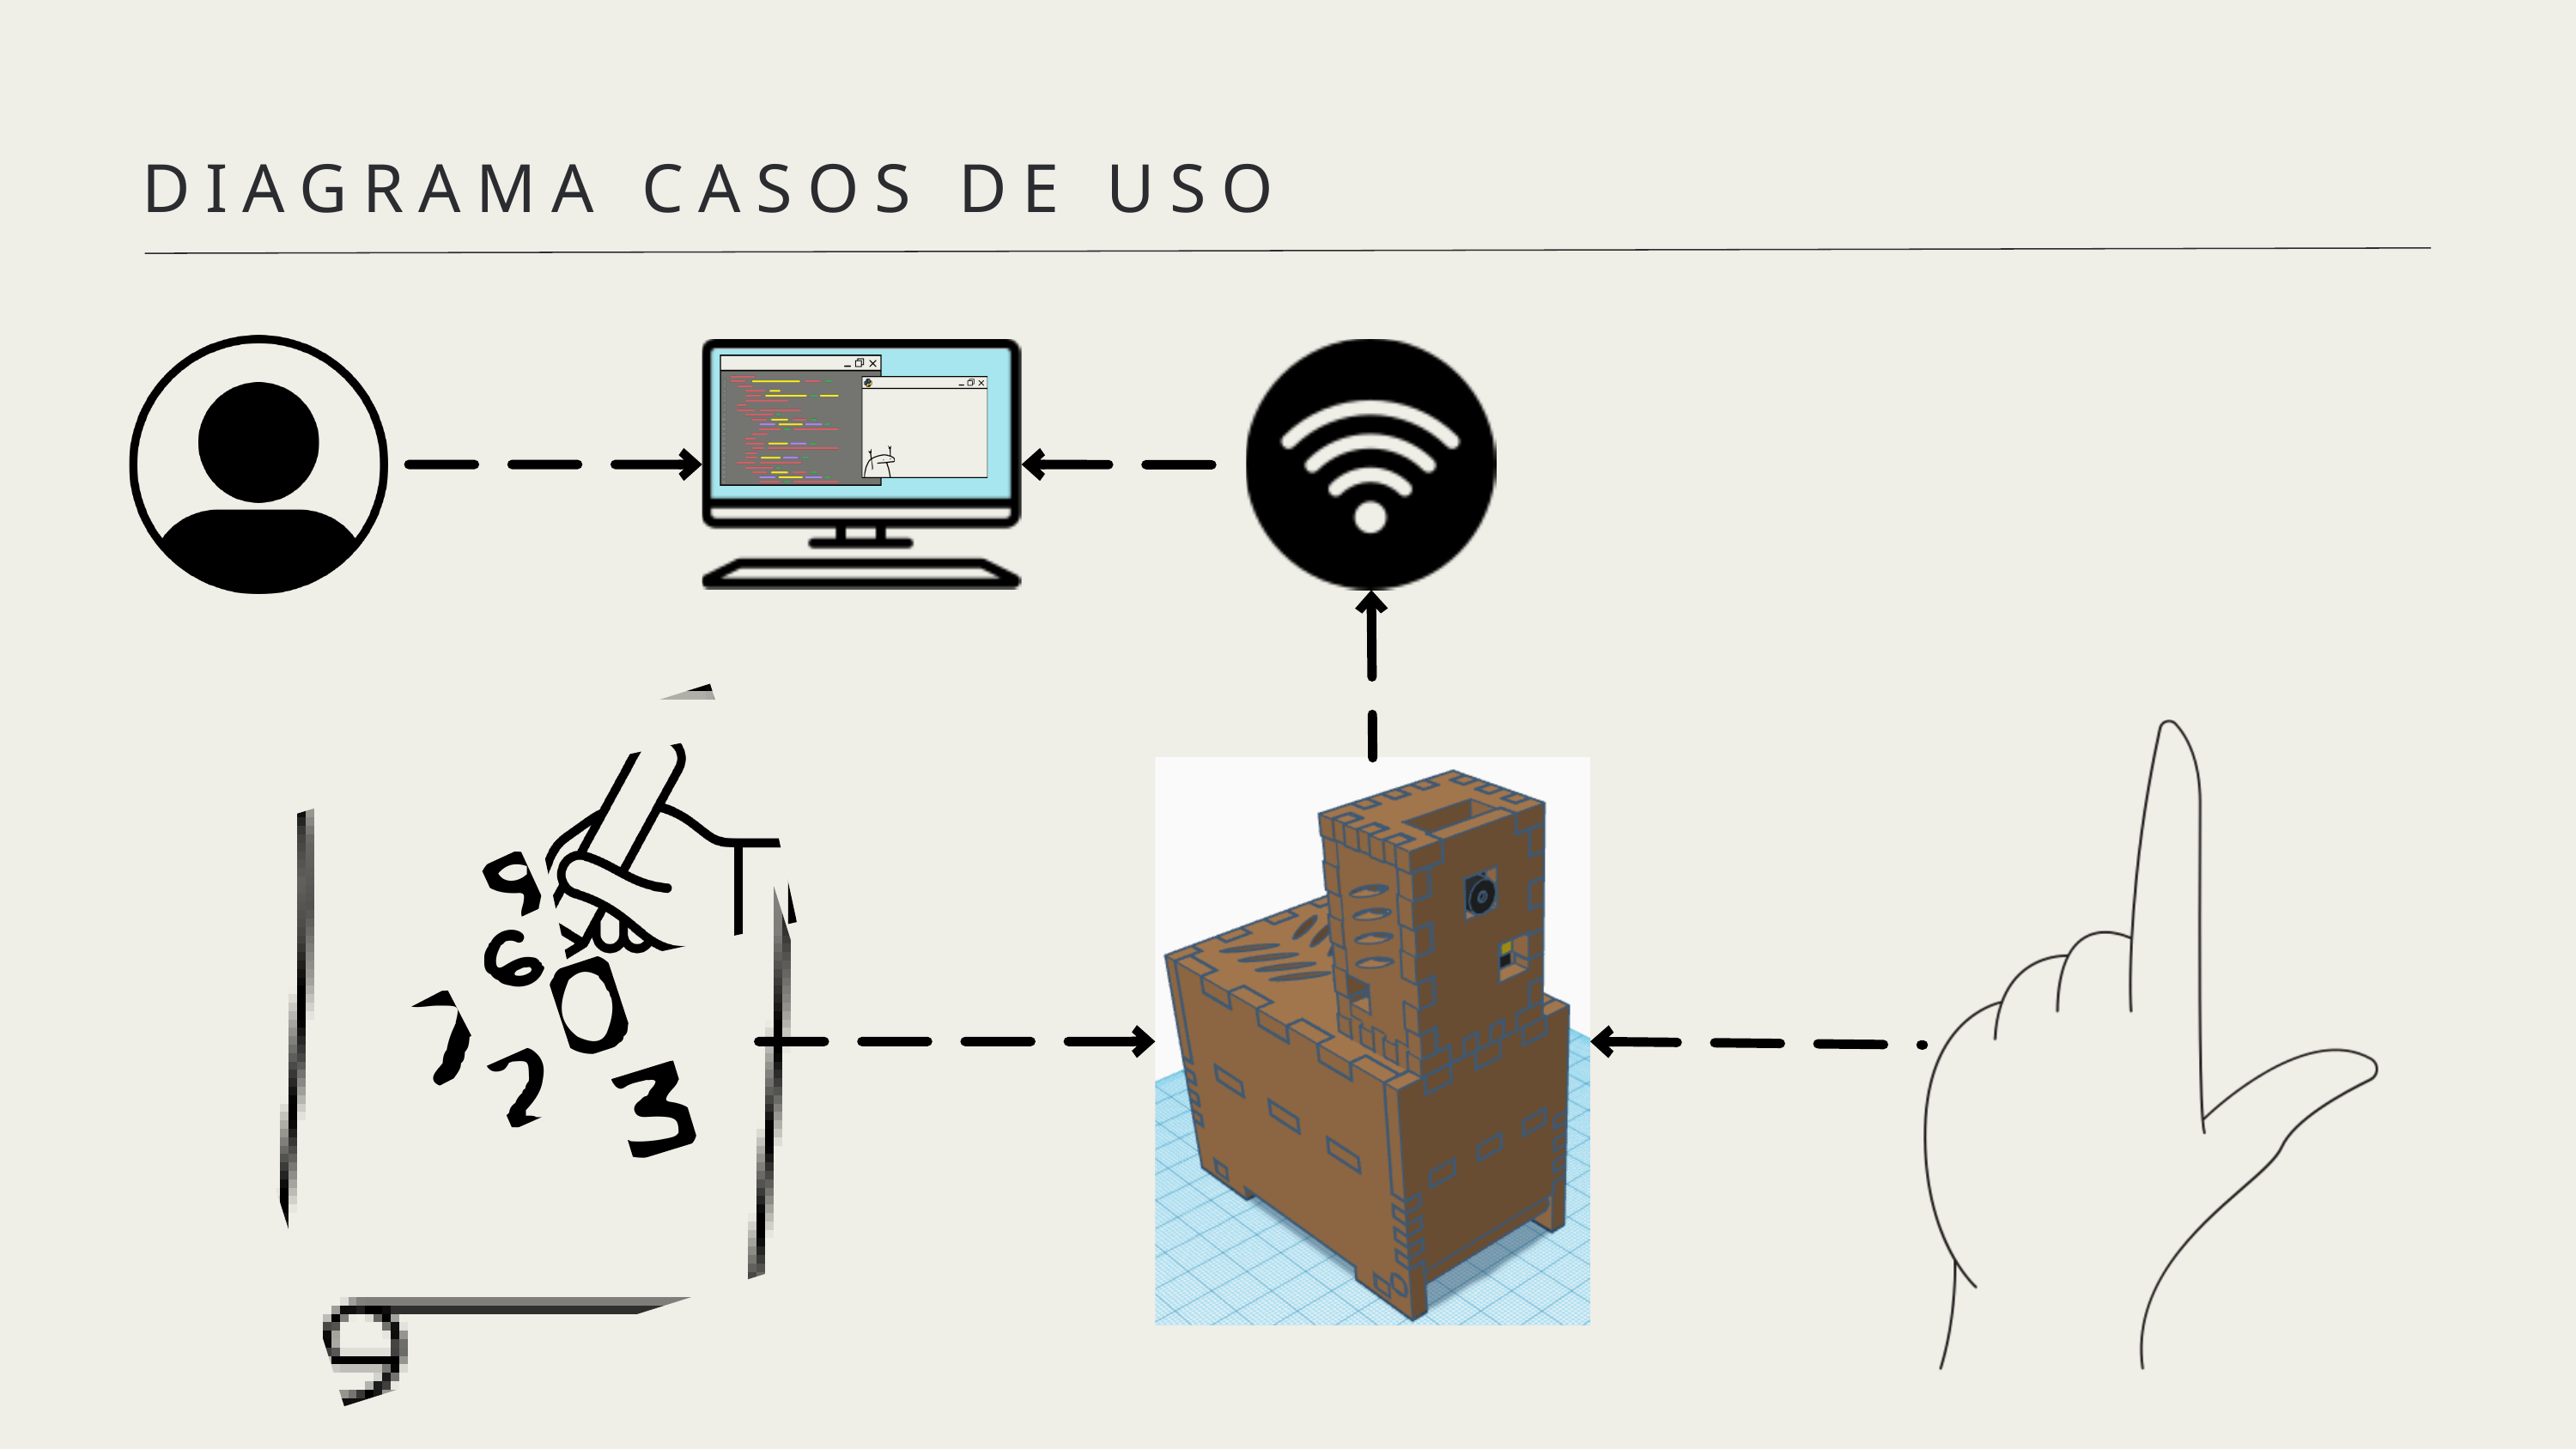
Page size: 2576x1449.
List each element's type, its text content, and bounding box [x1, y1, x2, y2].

text_box [1155, 757, 1590, 1325]
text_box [170, 683, 884, 1407]
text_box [861, 375, 988, 478]
text_box [702, 339, 1022, 590]
text_box [1923, 719, 2379, 1371]
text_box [720, 370, 882, 486]
text_box [1022, 458, 1040, 471]
text_box DIAGRAMA CASOS DE USO [142, 132, 2428, 226]
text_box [720, 355, 882, 370]
text_box [1589, 1035, 1608, 1048]
text_box [1364, 591, 1378, 608]
text_box [684, 458, 702, 471]
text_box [710, 349, 1016, 506]
text_box [1246, 339, 1497, 591]
text_box [129, 335, 389, 594]
